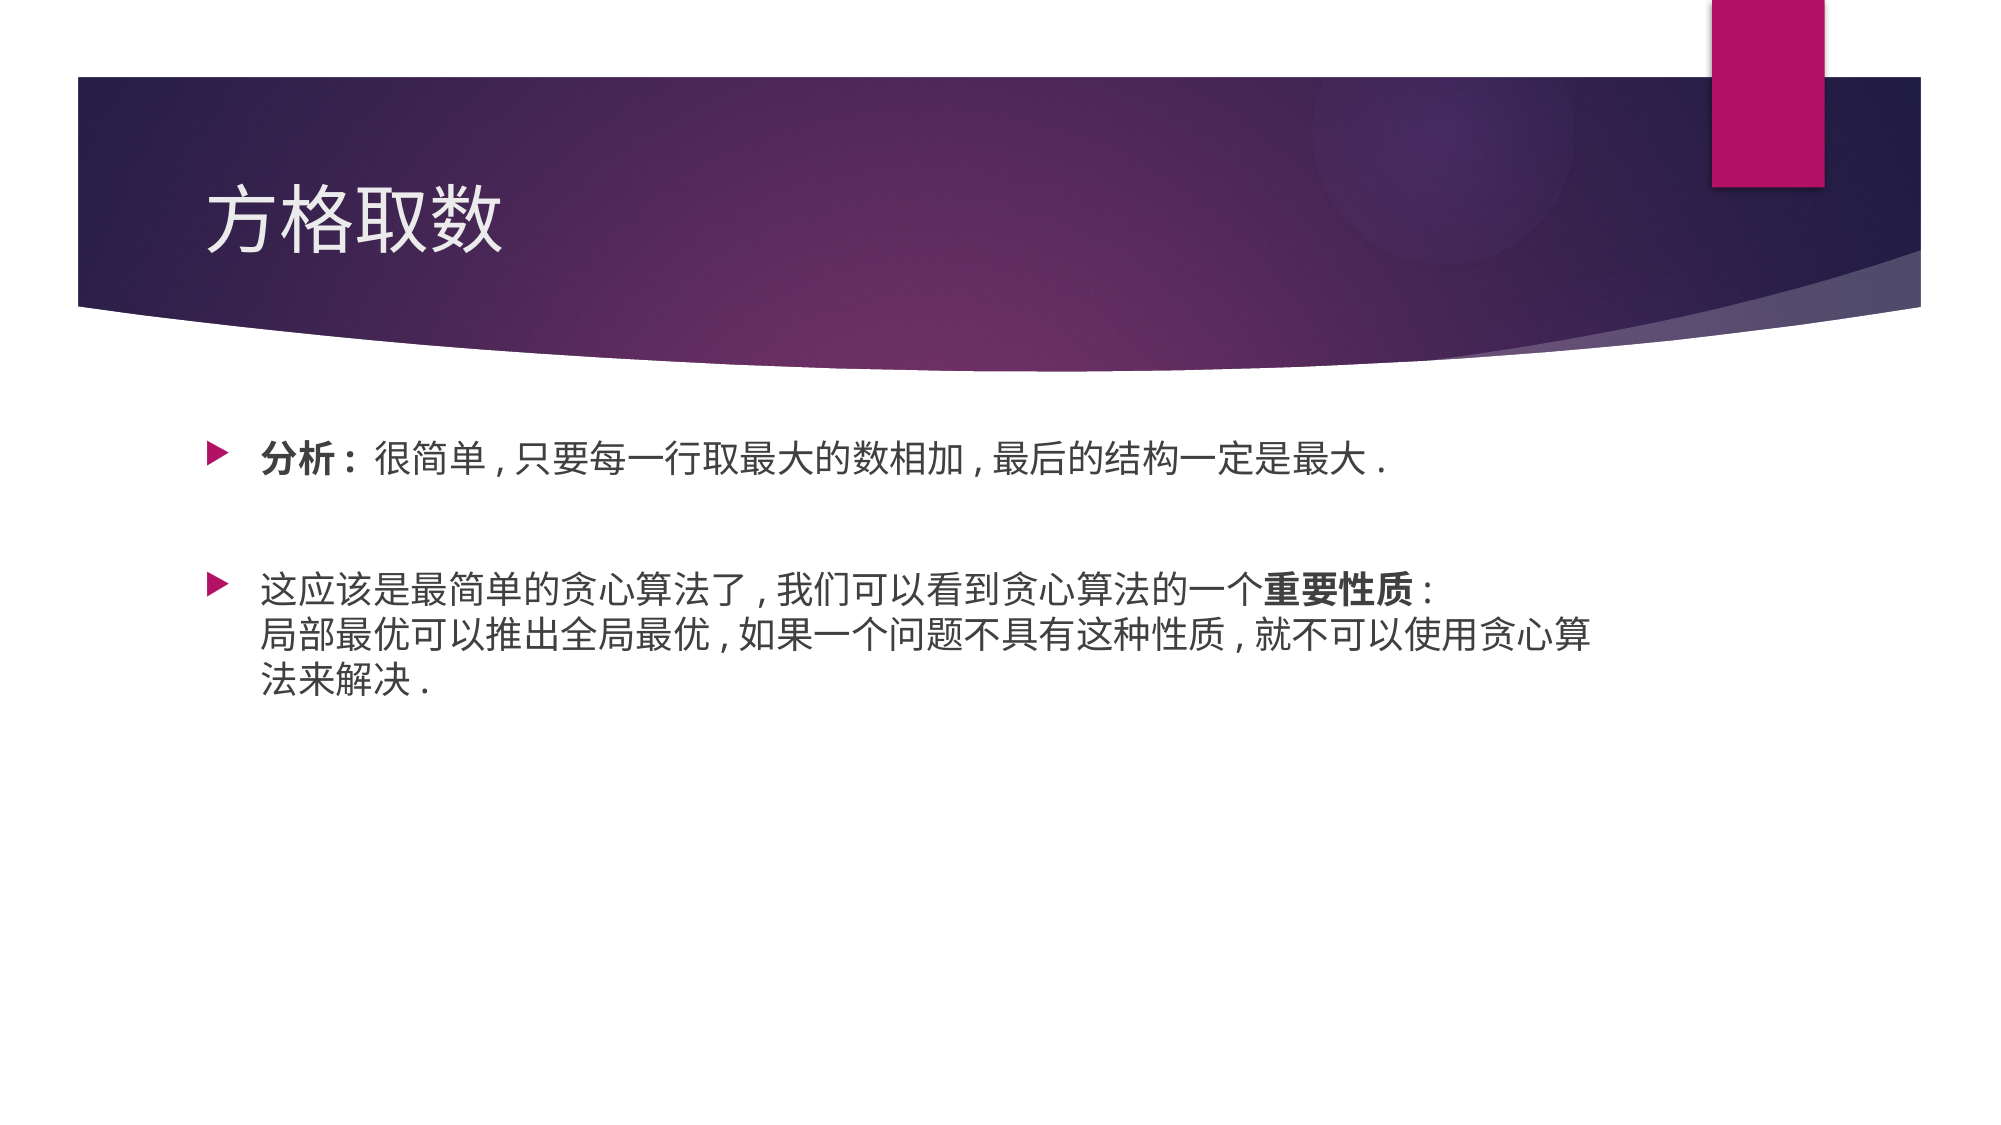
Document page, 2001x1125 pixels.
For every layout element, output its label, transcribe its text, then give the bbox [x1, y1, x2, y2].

title 方格取数 [189, 159, 1627, 276]
list 分析: 很简单,只要每一行取最大的数相加,最后的结构一定是最大. 这应该是最简单的贪心算法了,我们可以看到贪心算法的一个重要性质: 局部最优可以推出全局最优,如果一个问题不具有这种性质,就不可以使用贪心算法来解决. [189, 427, 1638, 988]
